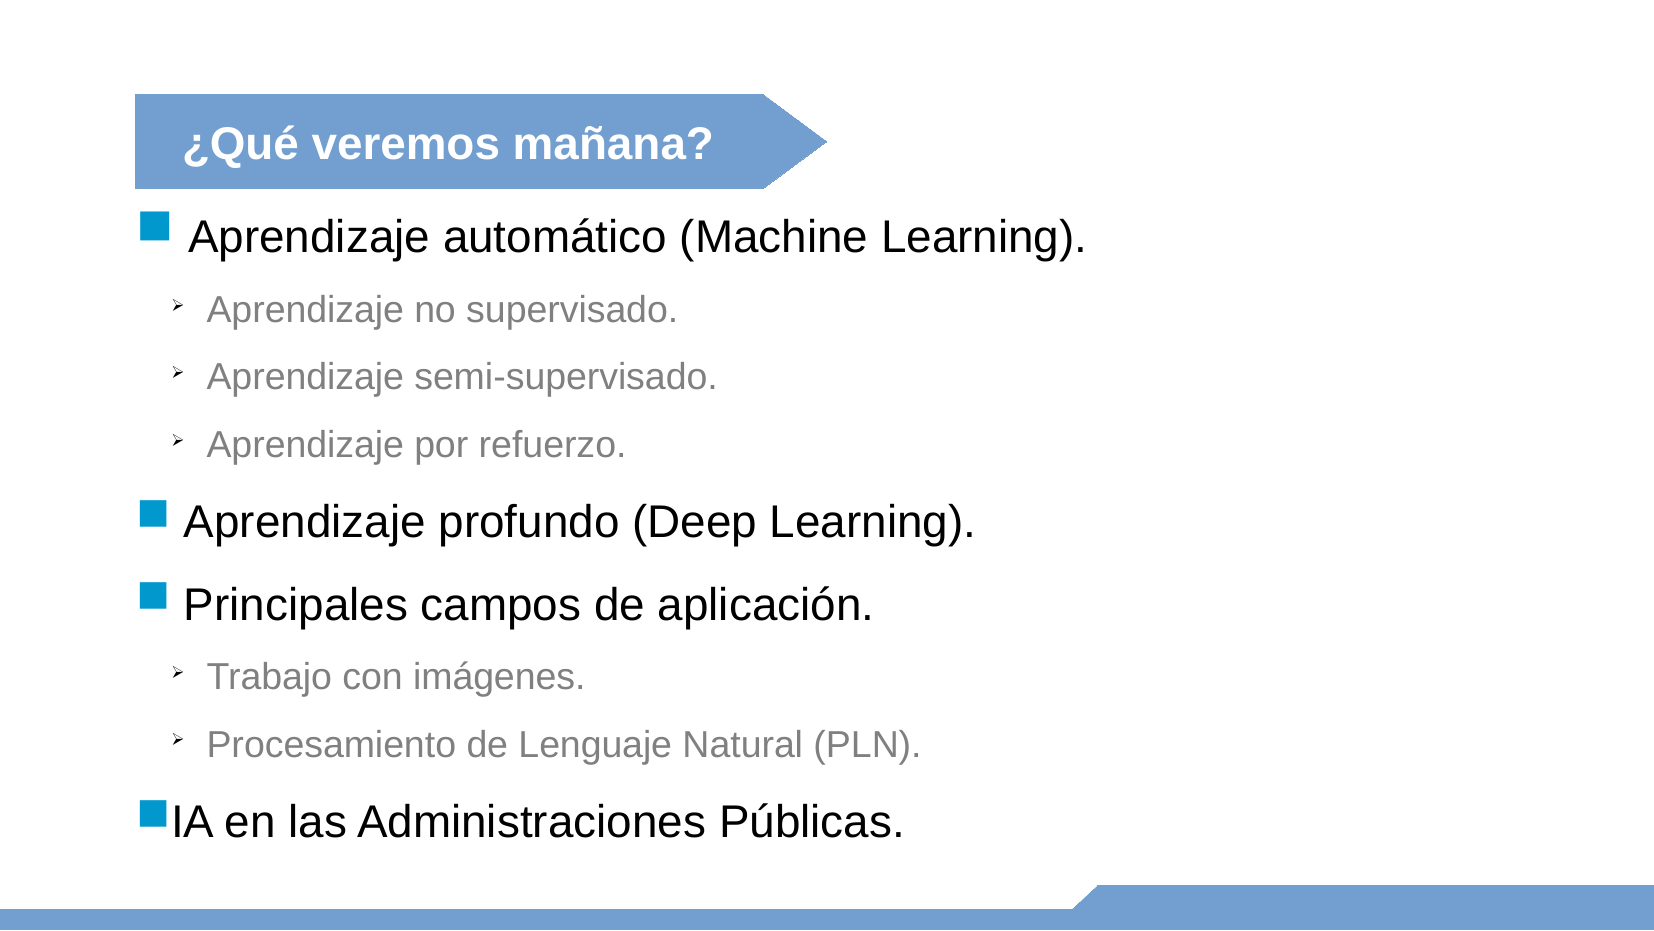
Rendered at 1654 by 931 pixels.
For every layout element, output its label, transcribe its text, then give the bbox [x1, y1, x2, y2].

text_box Aprendizaje automático (Machine Learning). Aprendizaje no supervisado. Aprendizaje semi-supervisado. Aprendizaje por refuerzo. Aprendizaje profundo (Deep Learning). Principales campos de aplicación. Trabajo con imágenes. Procesamiento de Lenguaje Natural (PLN). IA en las Administraciones Públicas. [135, 188, 1552, 826]
text_box ¿Qué veremos mañana? [135, 94, 827, 189]
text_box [0, 885, 1654, 931]
